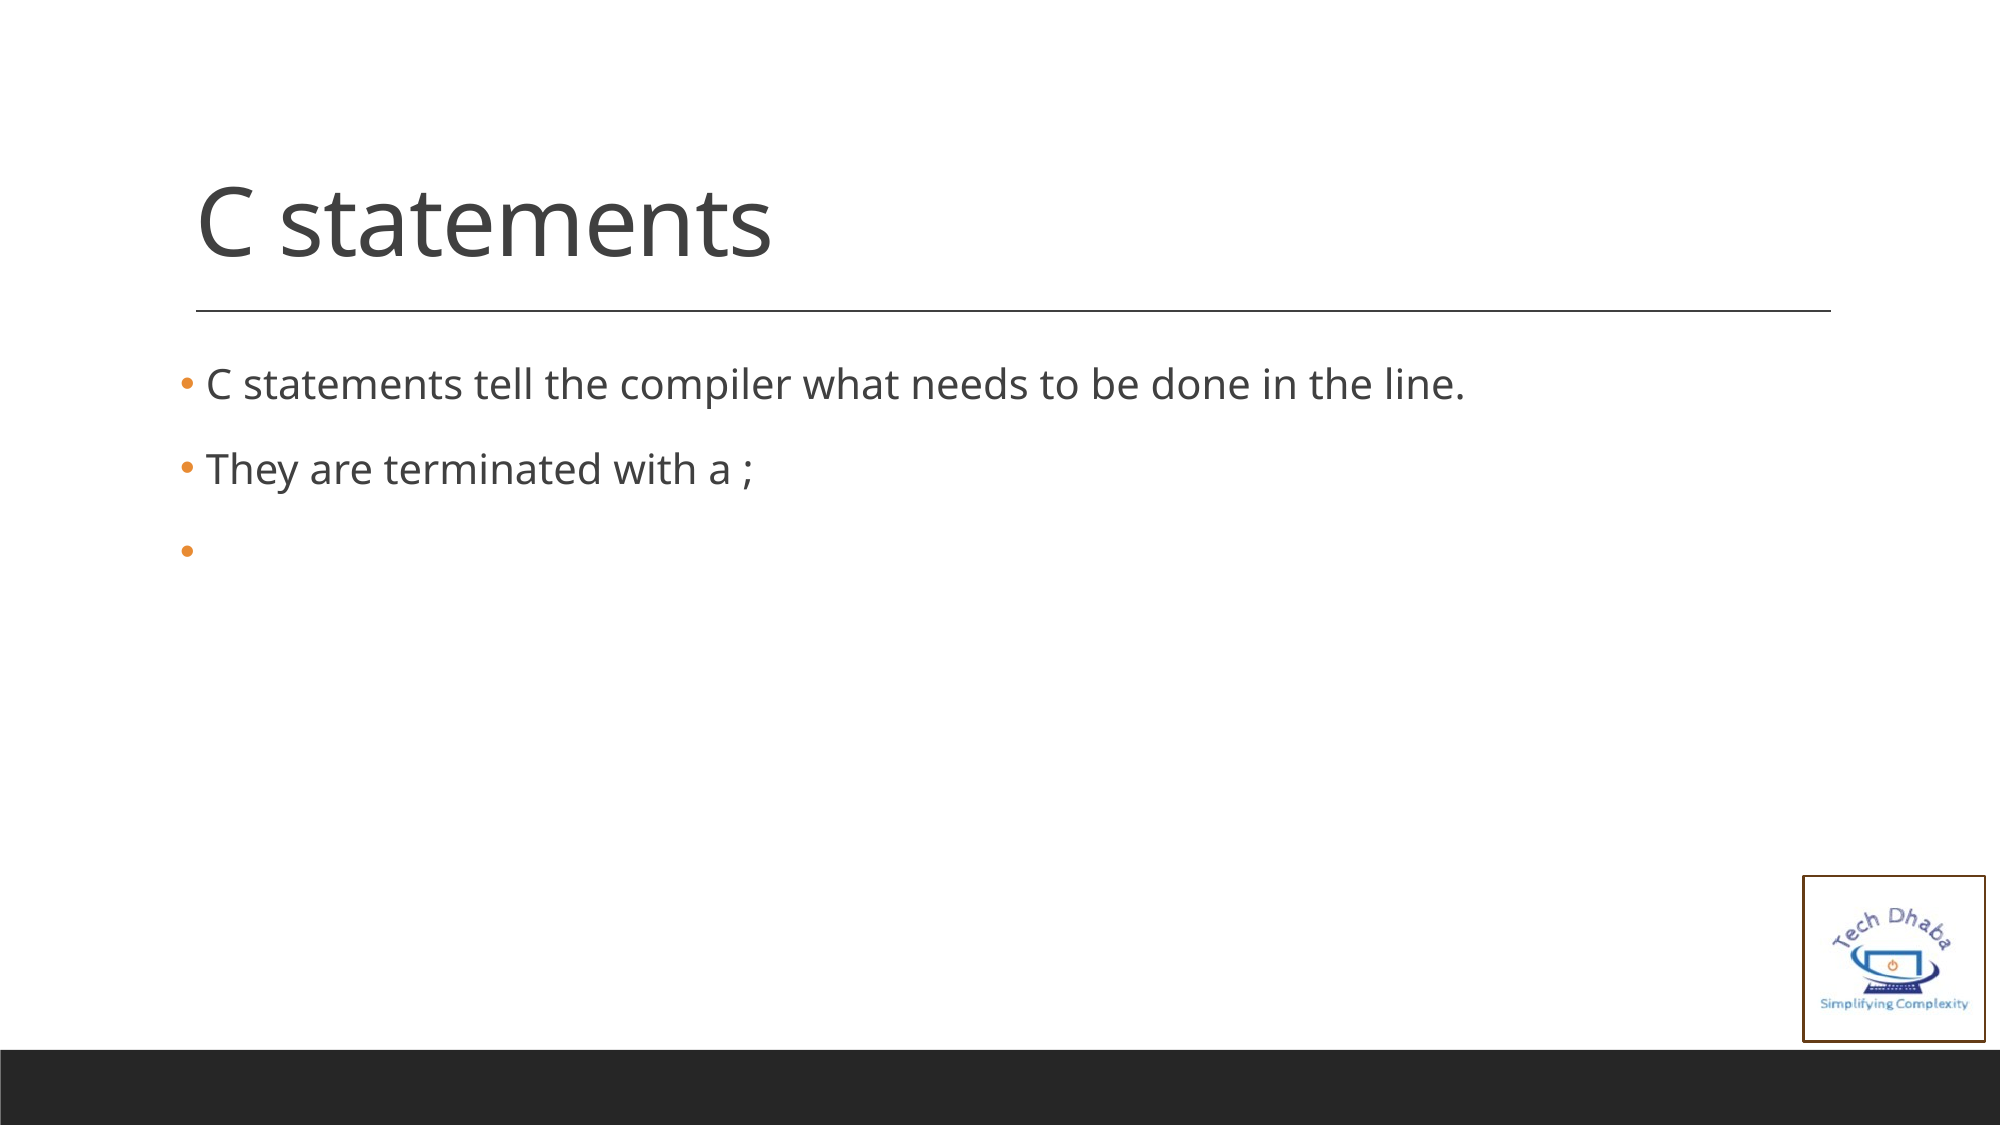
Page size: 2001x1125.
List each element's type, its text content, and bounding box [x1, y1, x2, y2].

picture [1805, 877, 1984, 1040]
list C statements tell the compiler what needs to be done in the line. They are terminated with a ; [180, 345, 1830, 963]
title C statements [180, 47, 1830, 285]
